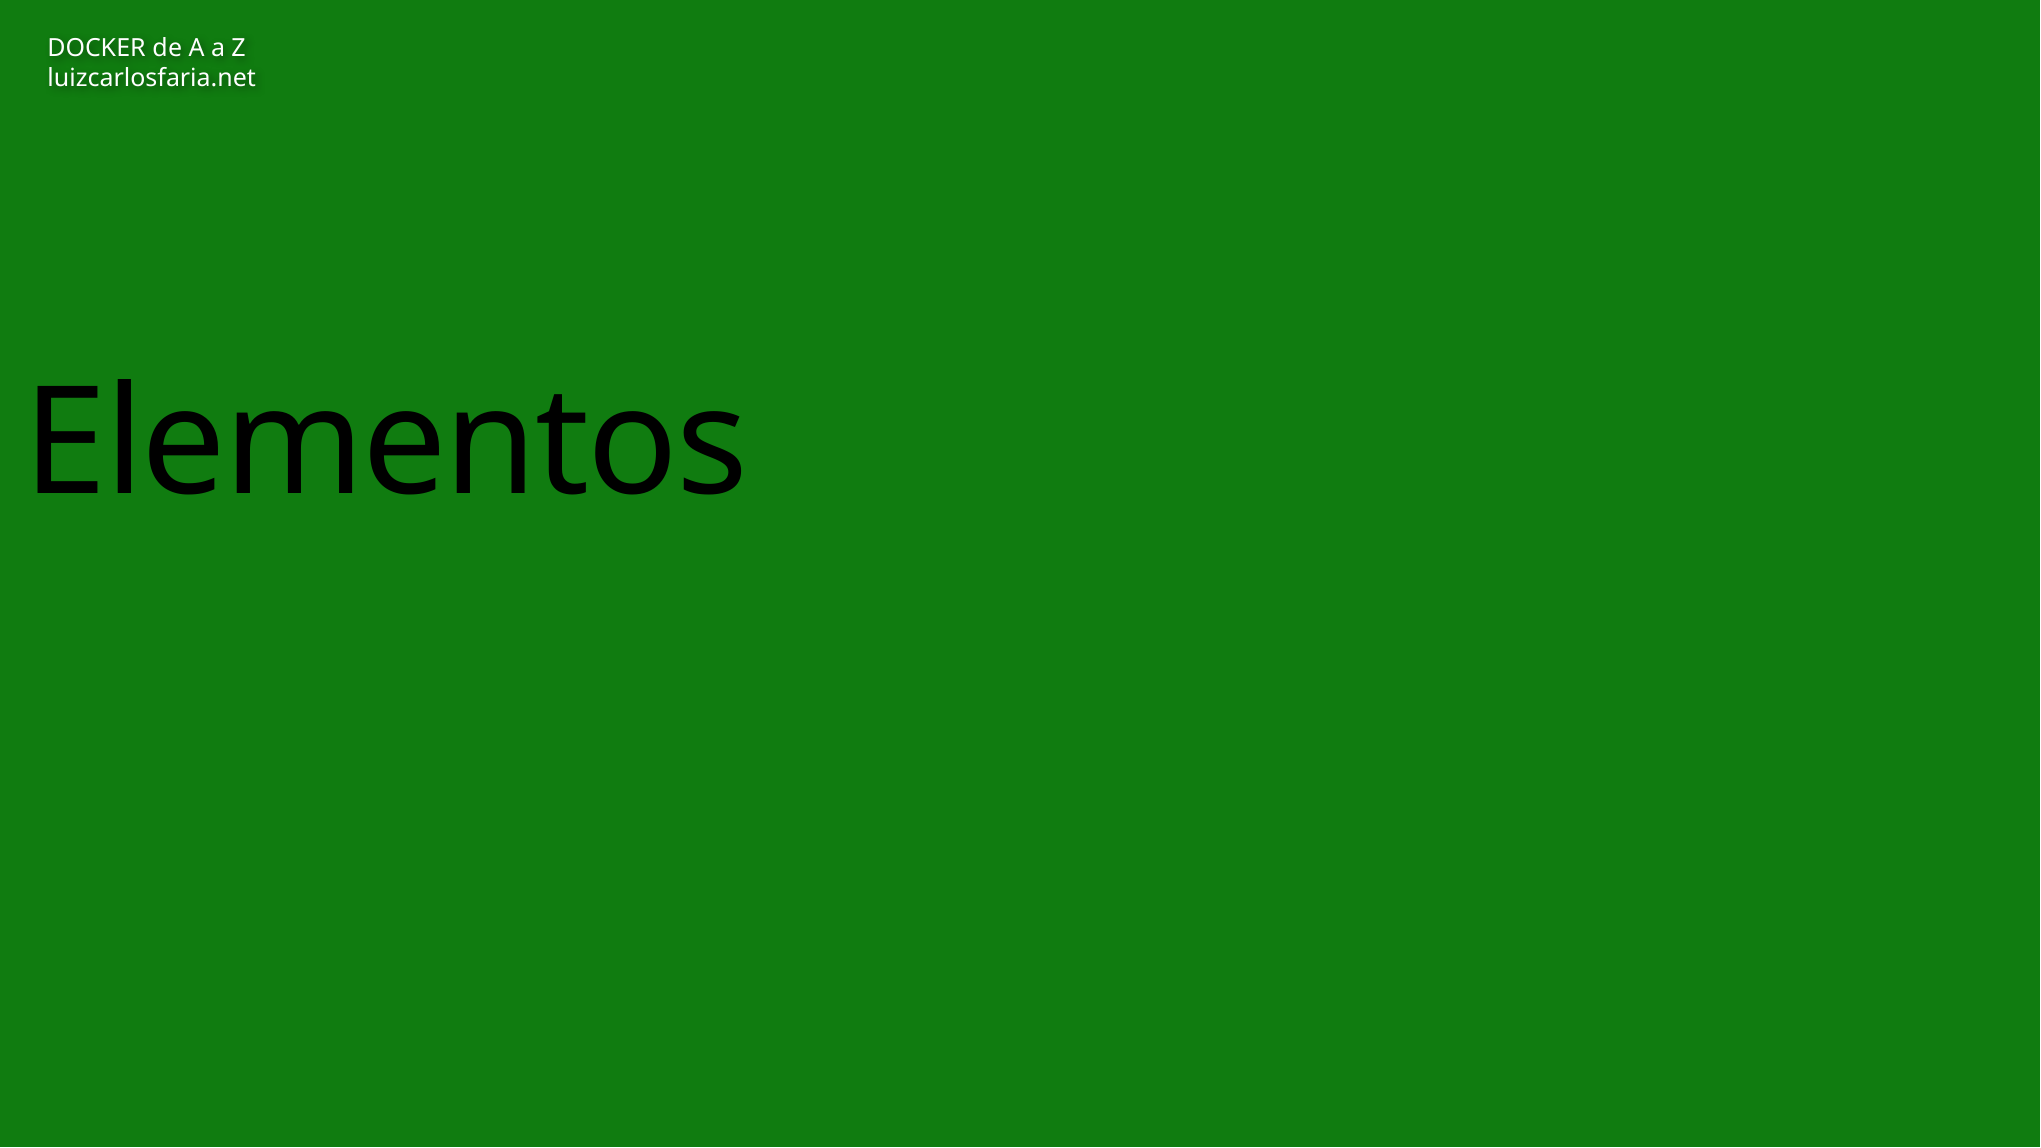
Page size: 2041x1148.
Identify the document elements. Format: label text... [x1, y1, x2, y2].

title Elementos [0, 348, 1950, 543]
